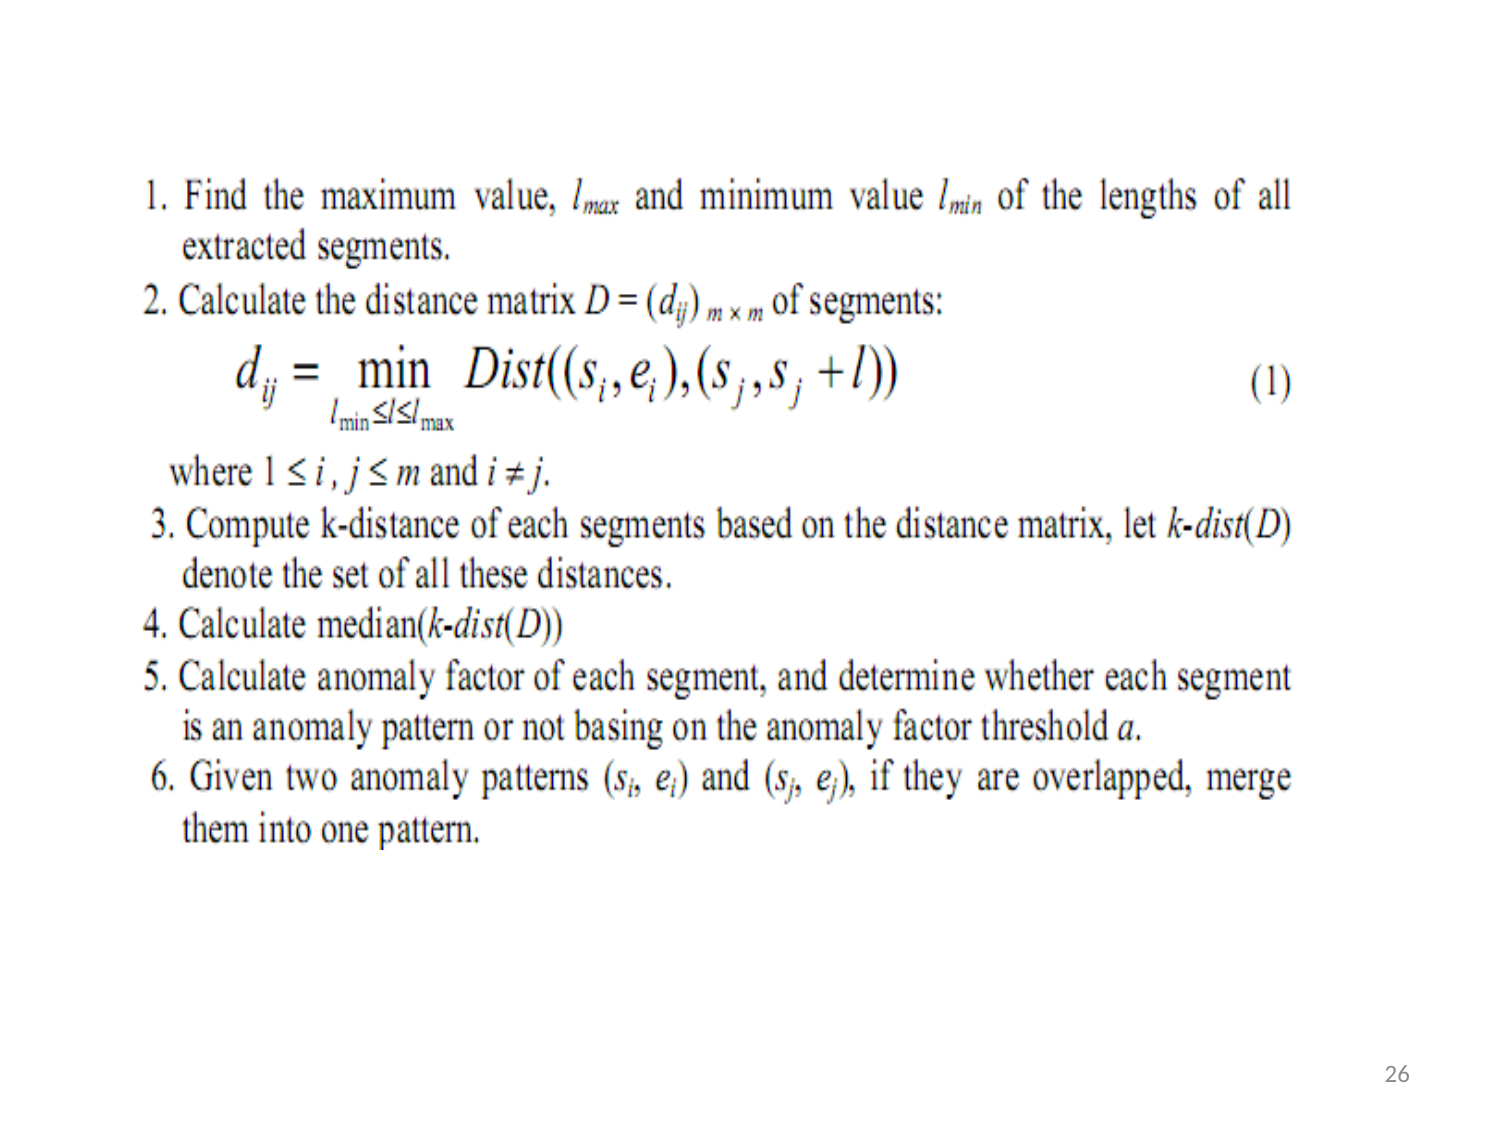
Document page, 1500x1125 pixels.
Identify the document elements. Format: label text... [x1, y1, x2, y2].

slide_number 26 [1074, 1042, 1425, 1103]
picture [124, 174, 1372, 851]
